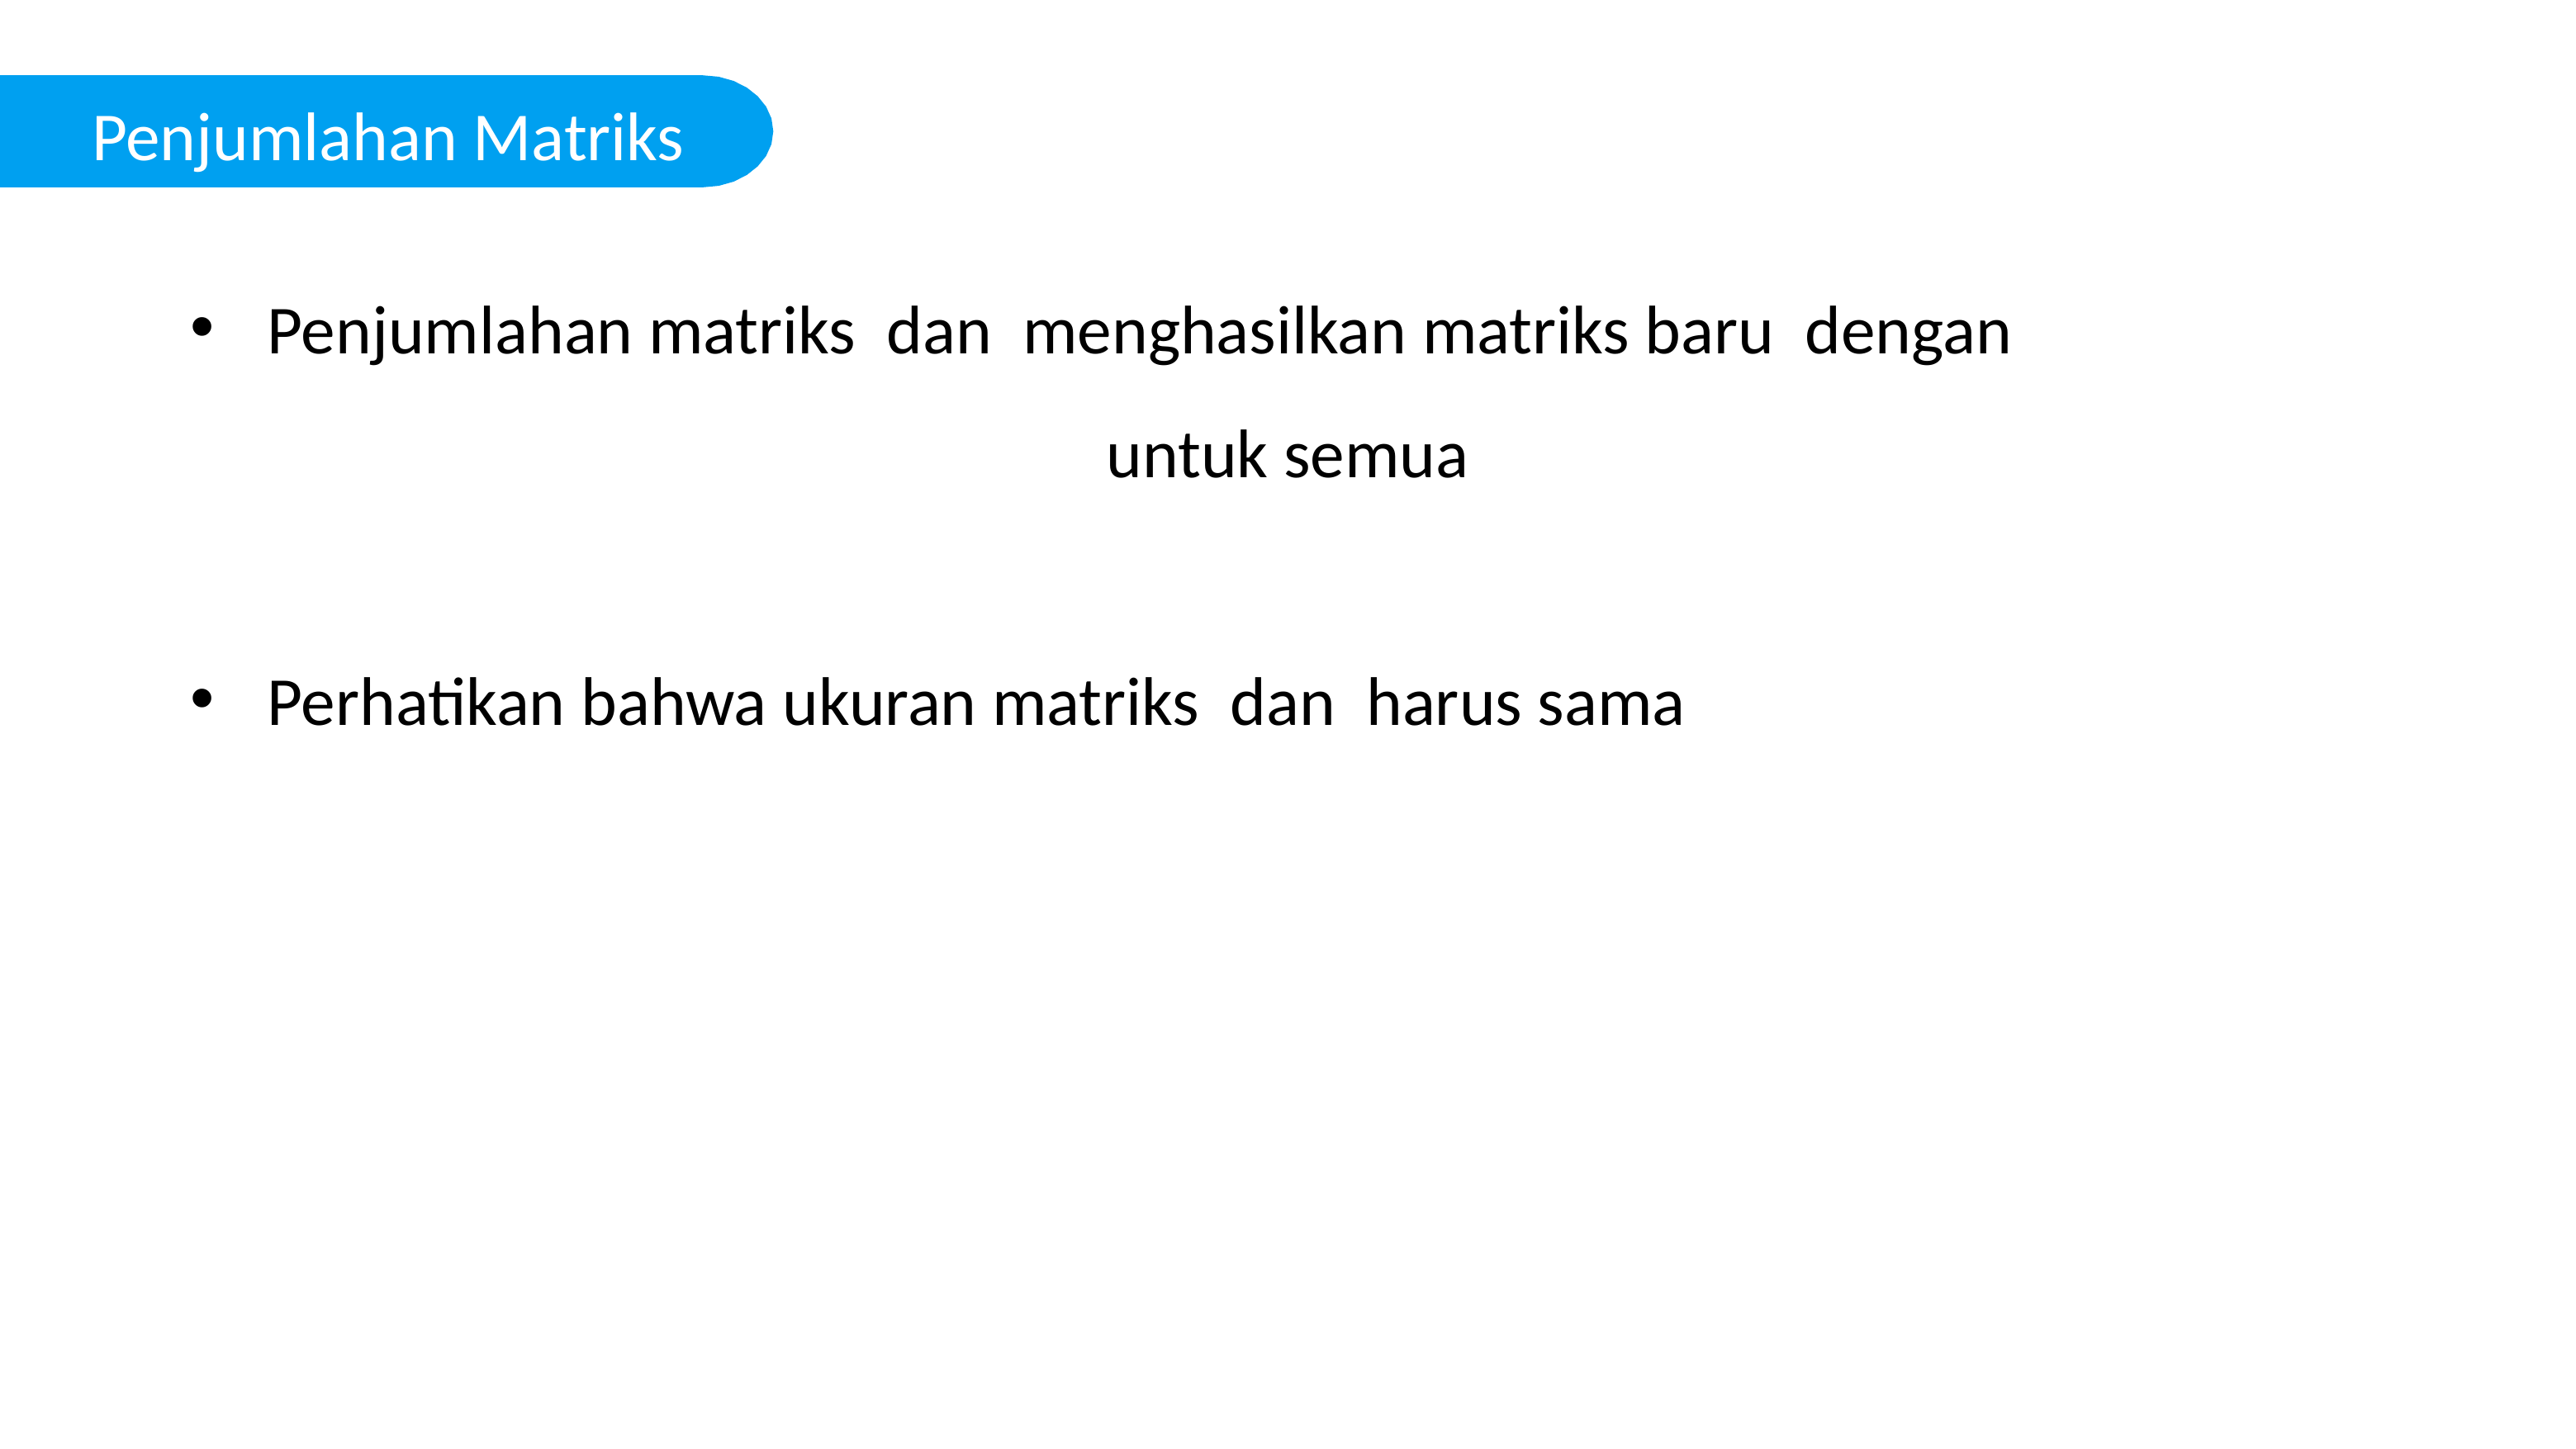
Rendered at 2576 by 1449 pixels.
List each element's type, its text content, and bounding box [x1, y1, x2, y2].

text_box [0, 75, 750, 187]
text_box Penjumlahan Matriks [90, 90, 1392, 175]
